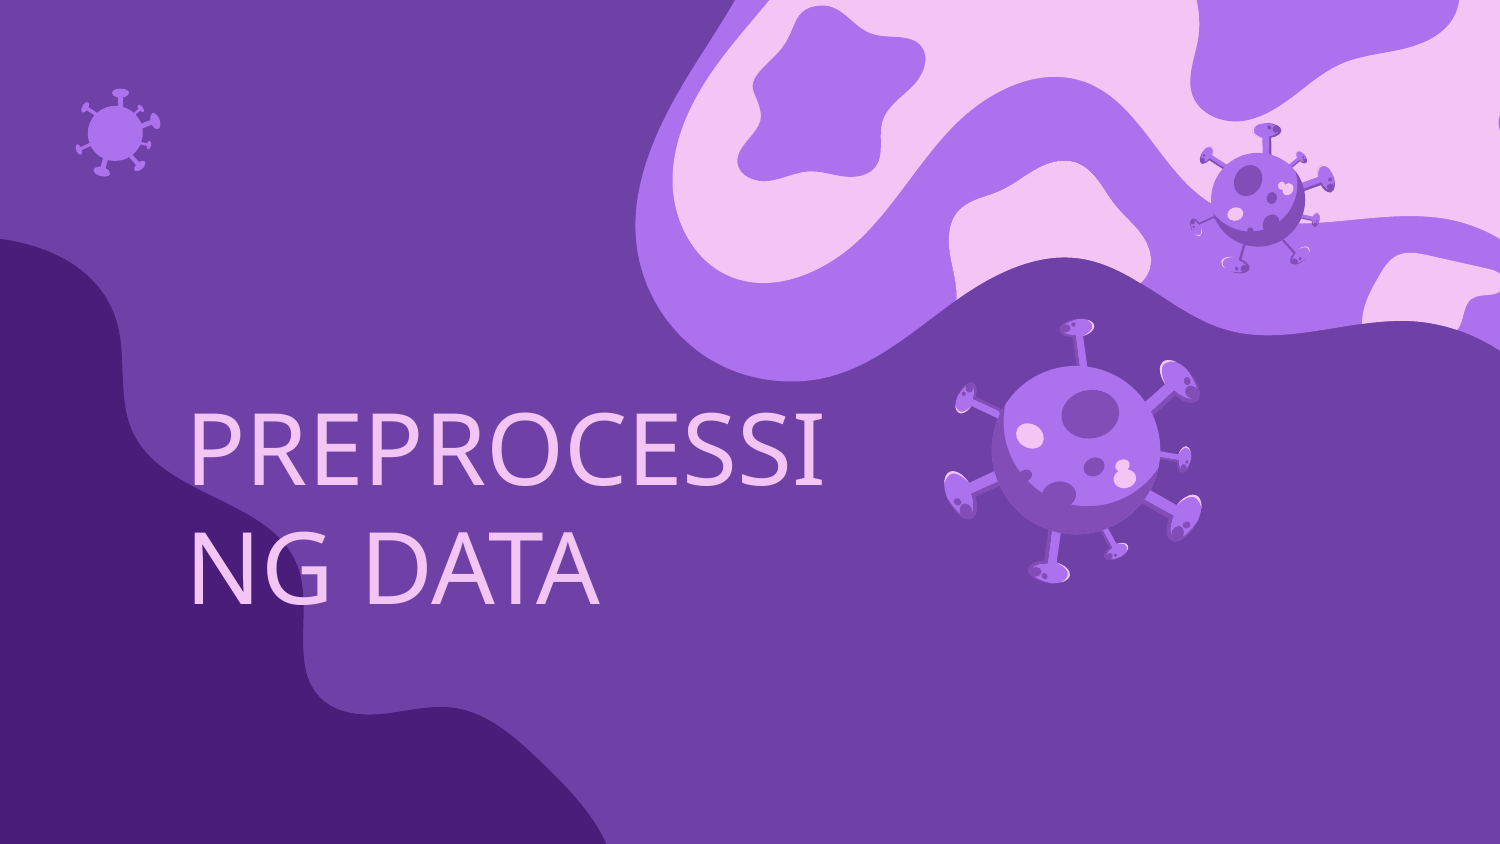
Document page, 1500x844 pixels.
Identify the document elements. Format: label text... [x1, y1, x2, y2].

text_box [1188, 122, 1338, 274]
title PREPROCESSING DATA [170, 369, 870, 494]
text_box [75, 88, 161, 177]
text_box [943, 318, 1206, 584]
